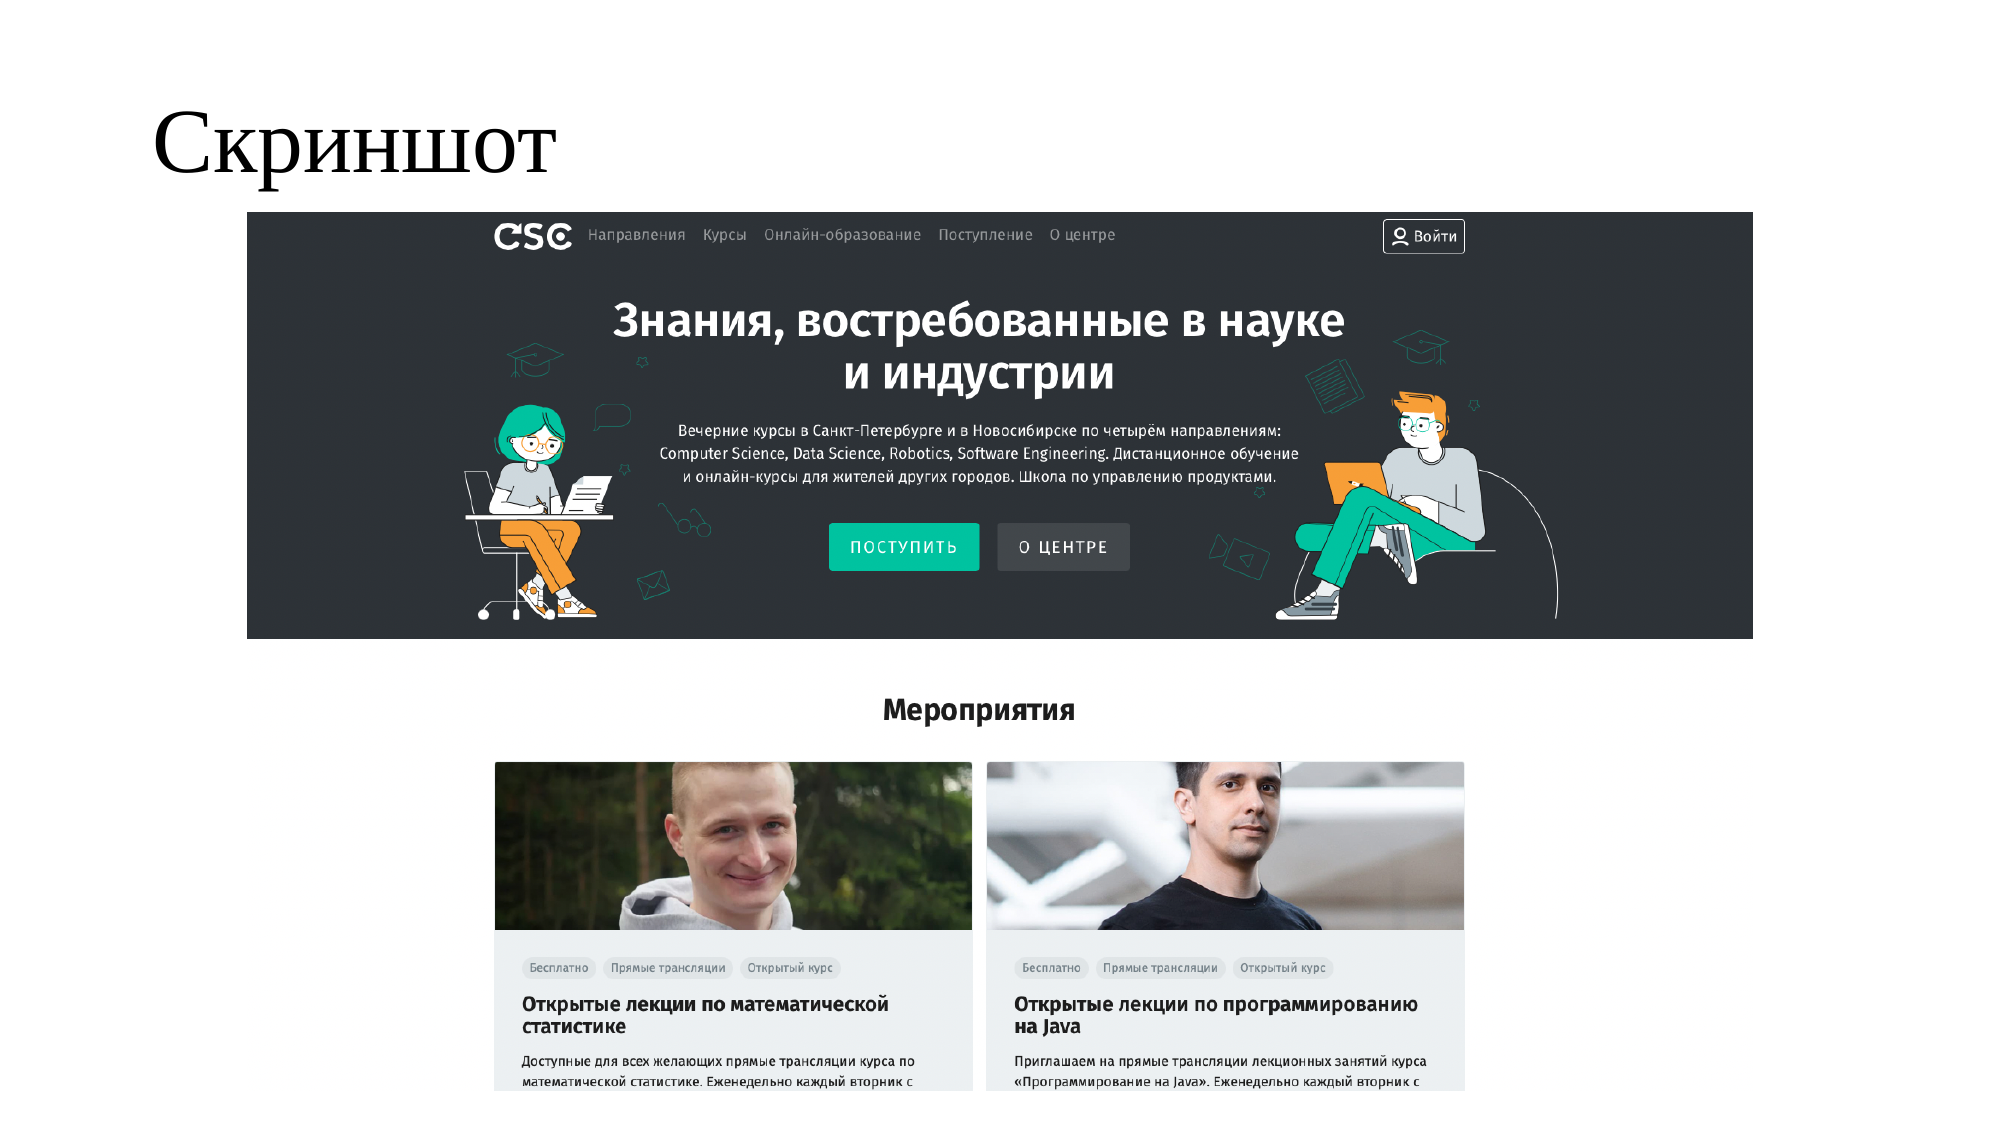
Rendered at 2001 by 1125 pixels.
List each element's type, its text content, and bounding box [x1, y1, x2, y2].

picture [247, 212, 1753, 1091]
title Скриншот [137, 34, 1863, 252]
